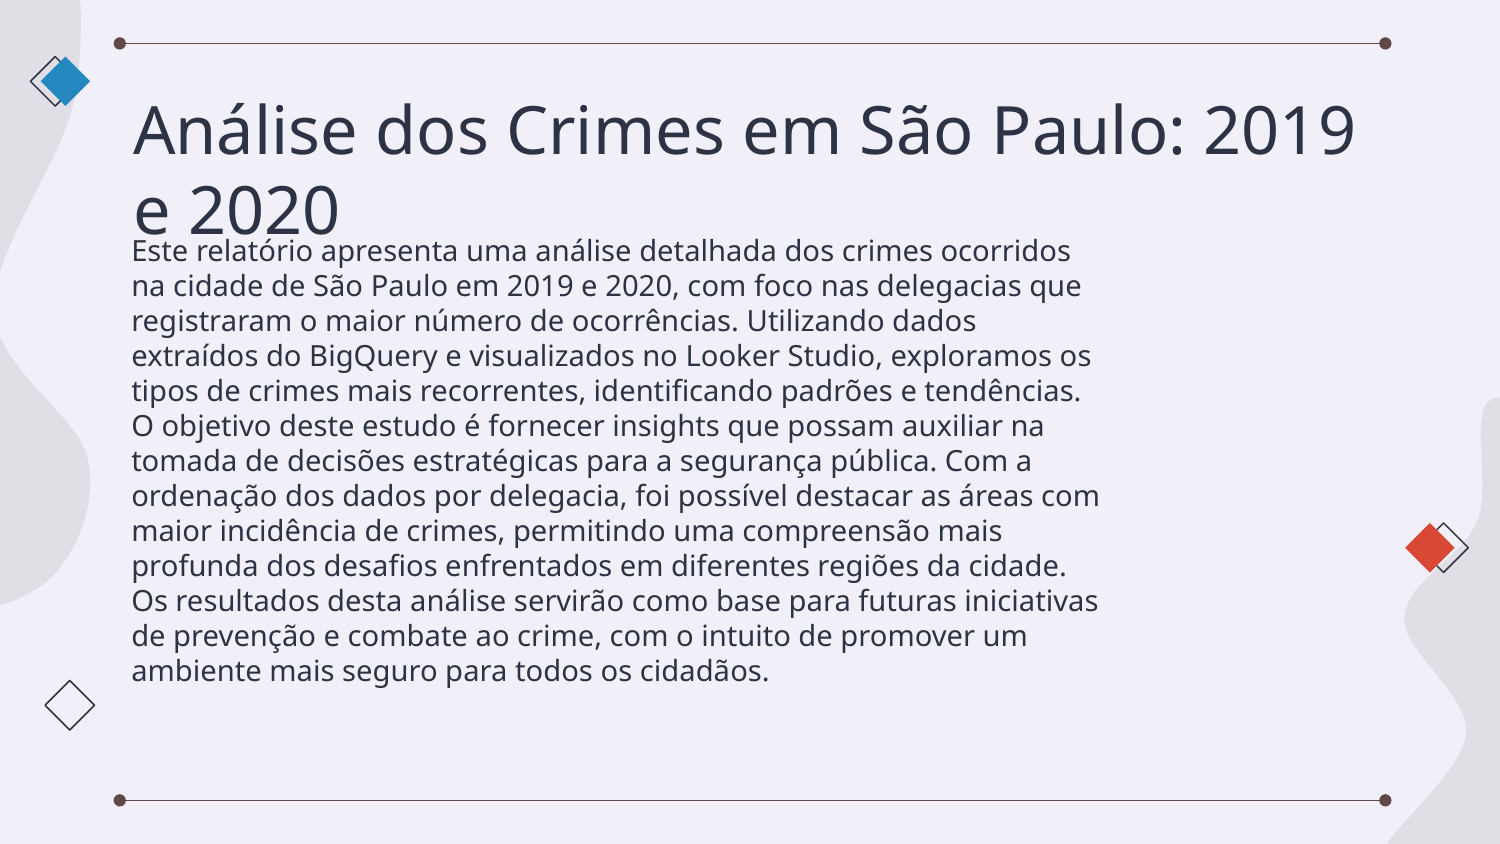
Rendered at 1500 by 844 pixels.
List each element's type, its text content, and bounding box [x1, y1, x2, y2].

title Análise dos Crimes em São Paulo: 2019 e 2020 [118, 72, 1382, 167]
subtitle Este relatório apresenta uma análise detalhada dos crimes ocorridos na cidade de São Paulo em 2019 e 2020, com foco nas delegacias que registraram o maior número de ocorrências. Utilizando dados extraídos do BigQuery e visualizados no Looker Studio, exploramos os tipos de crimes mais recorrentes, identificando padrões e tendências. O objetivo deste estudo é fornecer insights que possam auxiliar na tomada de decisões estratégicas para a segurança pública. Com a ordenação dos dados por delegacia, foi possível destacar as áreas com maior incidência de crimes, permitindo uma compreensão mais profunda dos desafios enfrentados em diferentes regiões da cidade. Os resultados desta análise servirão como base para futuras iniciativas de prevenção e combate ao crime, com o intuito de promover um ambiente mais seguro para todos os cidadãos. [41, 217, 1124, 746]
